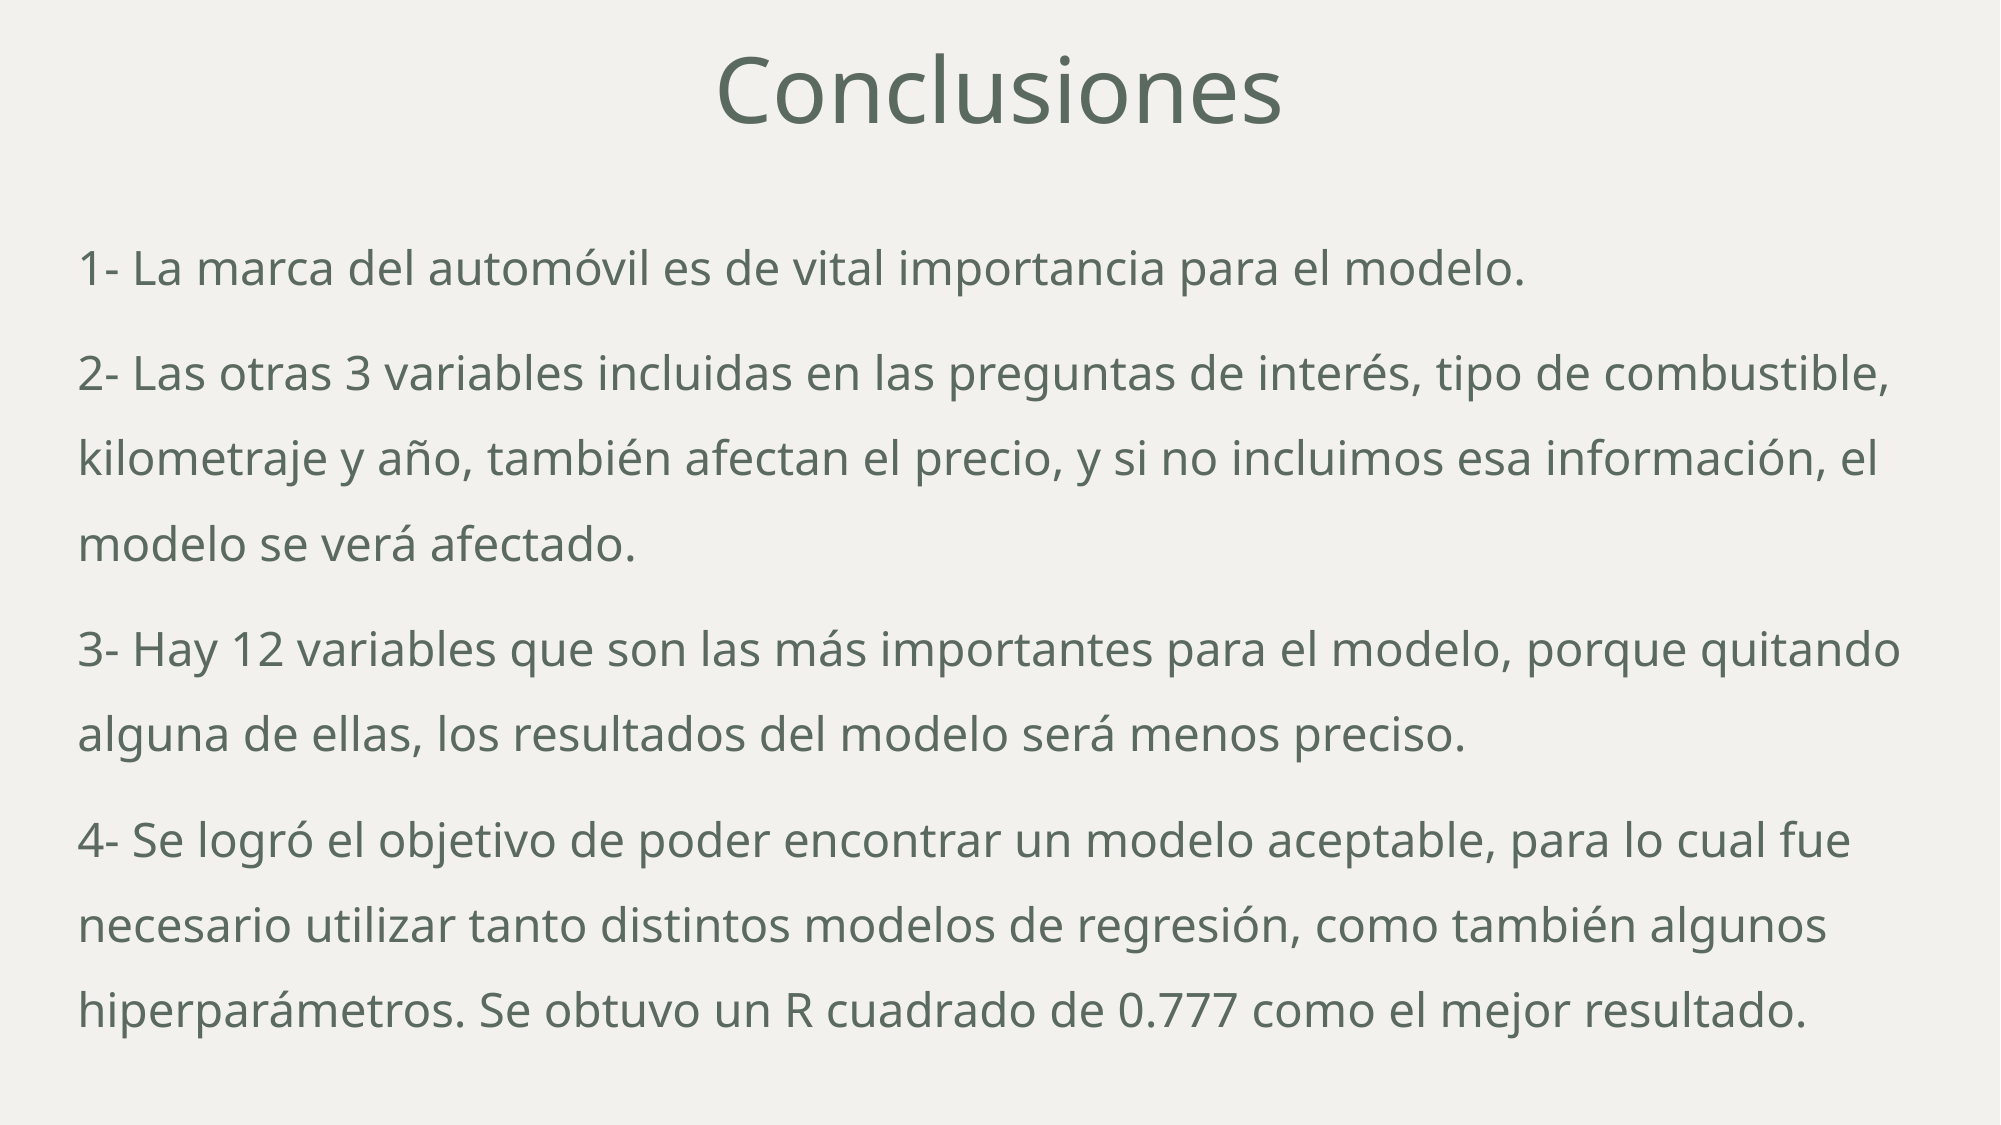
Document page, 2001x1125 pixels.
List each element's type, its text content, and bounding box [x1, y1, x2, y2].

text_box 1- La marca del automóvil es de vital importancia para el modelo. 2- Las otras 3 variables incluidas en las preguntas de interés, tipo de combustible, kilometraje y año, también afectan el precio, y si no incluimos esa información, el modelo se verá afectado. 3- Hay 12 variables que son las más importantes para el modelo, porque quitando alguna de ellas, los resultados del modelo será menos preciso. 4- Se logró el objetivo de poder encontrar un modelo aceptable, para lo cual fue necesario utilizar tanto distintos modelos de regresión, como también algunos hiperparámetros. Se obtuvo un R cuadrado de 0.777 como el mejor resultado. [62, 202, 1919, 1061]
title Conclusiones [80, 6, 1919, 182]
